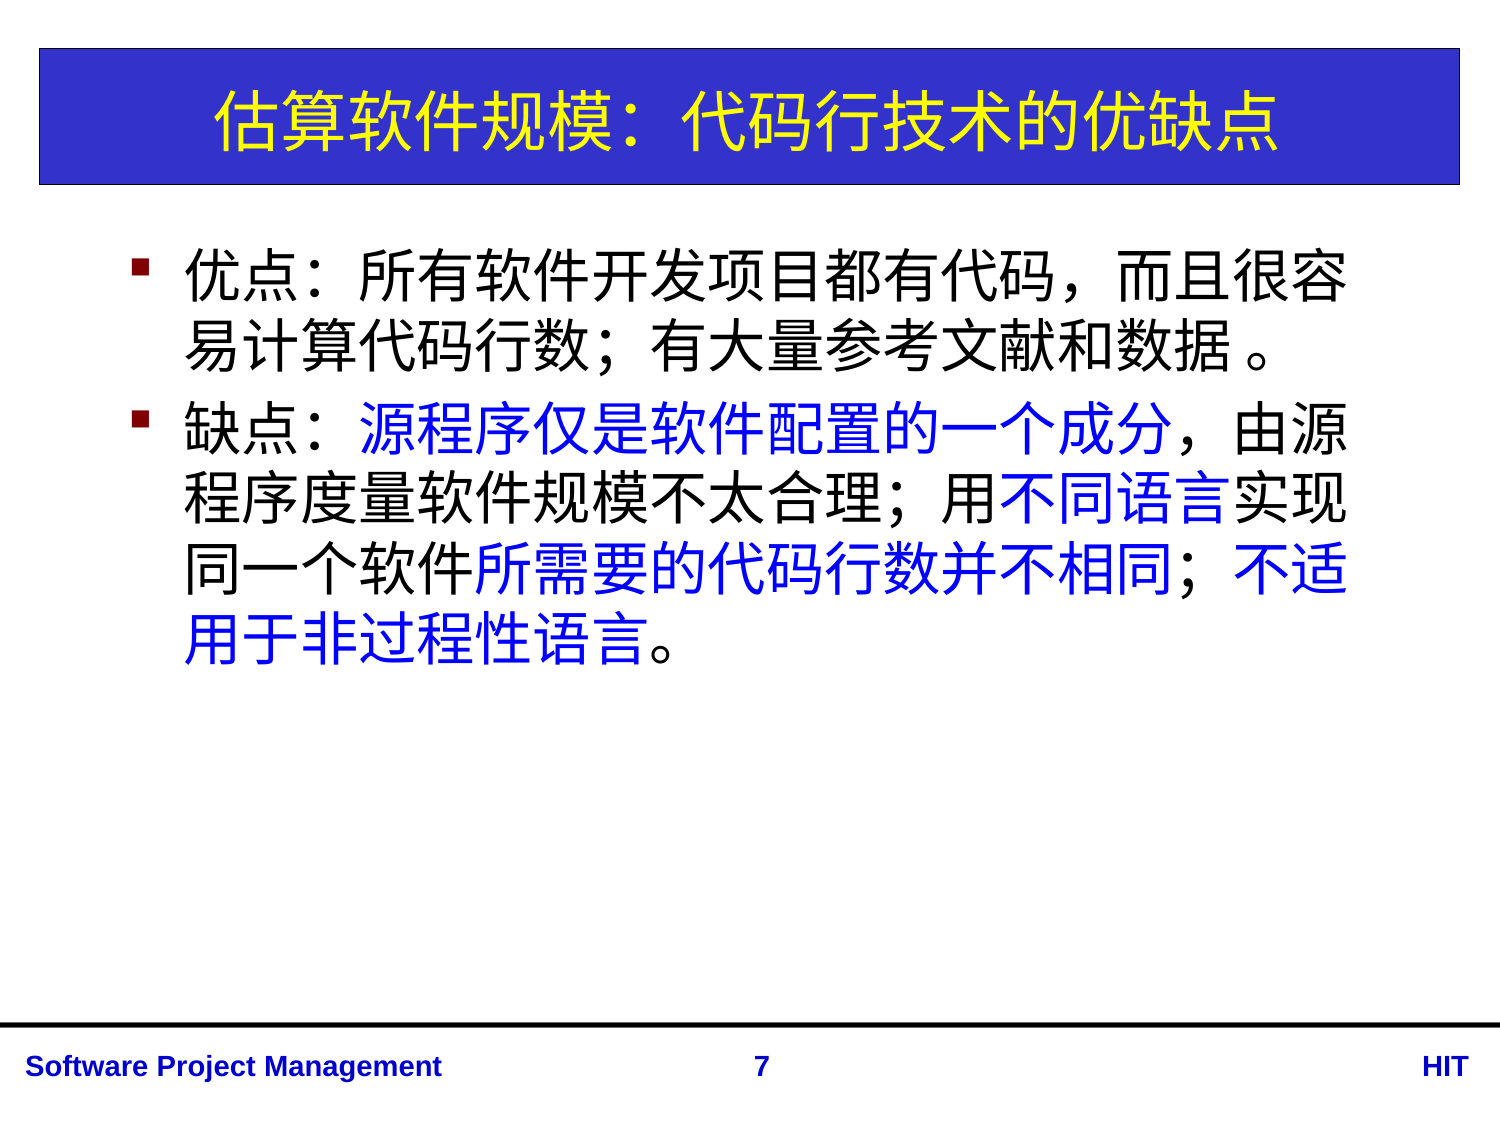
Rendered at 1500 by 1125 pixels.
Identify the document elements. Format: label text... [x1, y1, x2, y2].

title 估算软件规模：代码行技术的优缺点 [38, 54, 1457, 185]
list 优点：所有软件开发项目都有代码，而且很容易计算代码行数；有大量参考文献和数据 。 缺点：源程序仅是软件配置的一个成分，由源程序度量软件规模不太合理；用不同语言实现同一个软件所需要的代码行数并不相同；不适用于非过程性语言。 [111, 231, 1412, 941]
